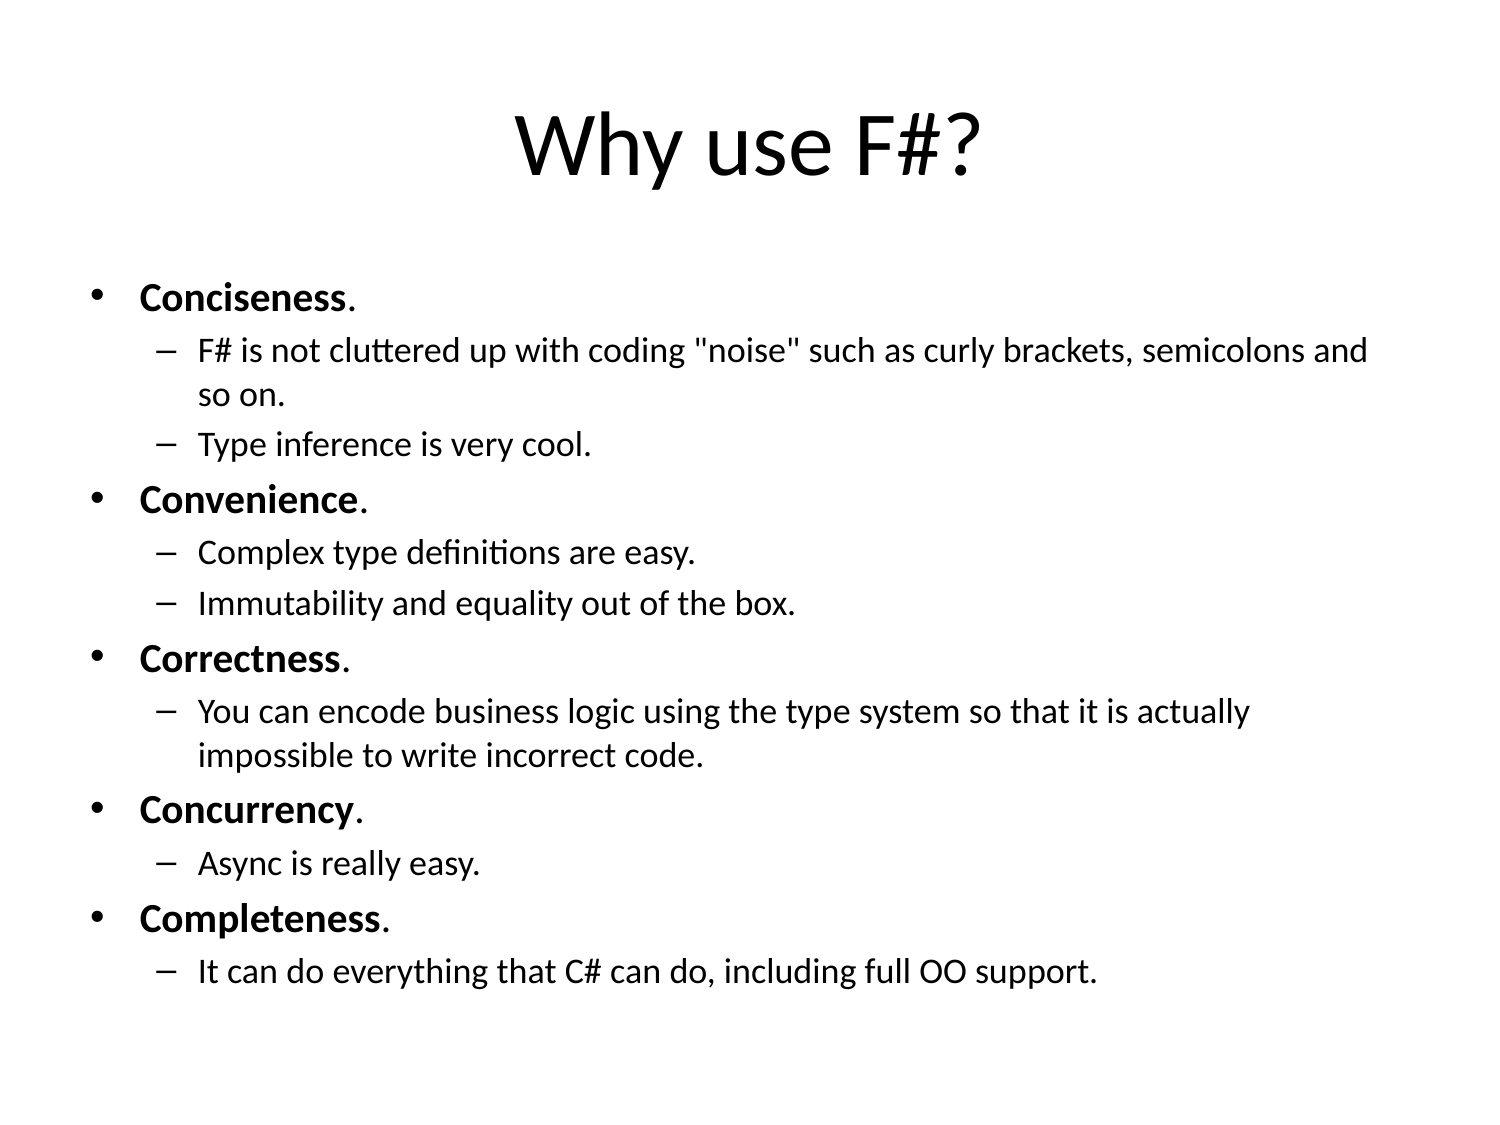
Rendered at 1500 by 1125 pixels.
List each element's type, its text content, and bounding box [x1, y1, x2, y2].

title Why use F#? [75, 45, 1425, 233]
list Conciseness. F# is not cluttered up with coding "noise" such as curly brackets, semicolons and so on. Type inference is very cool. Convenience. Complex type definitions are easy. Immutability and equality out of the box. Correctness. You can encode business logic using the type system so that it is actually impossible to write incorrect code. Concurrency. Async is really easy. Completeness. It can do everything that C# can do, including full OO support. [75, 262, 1425, 1005]
